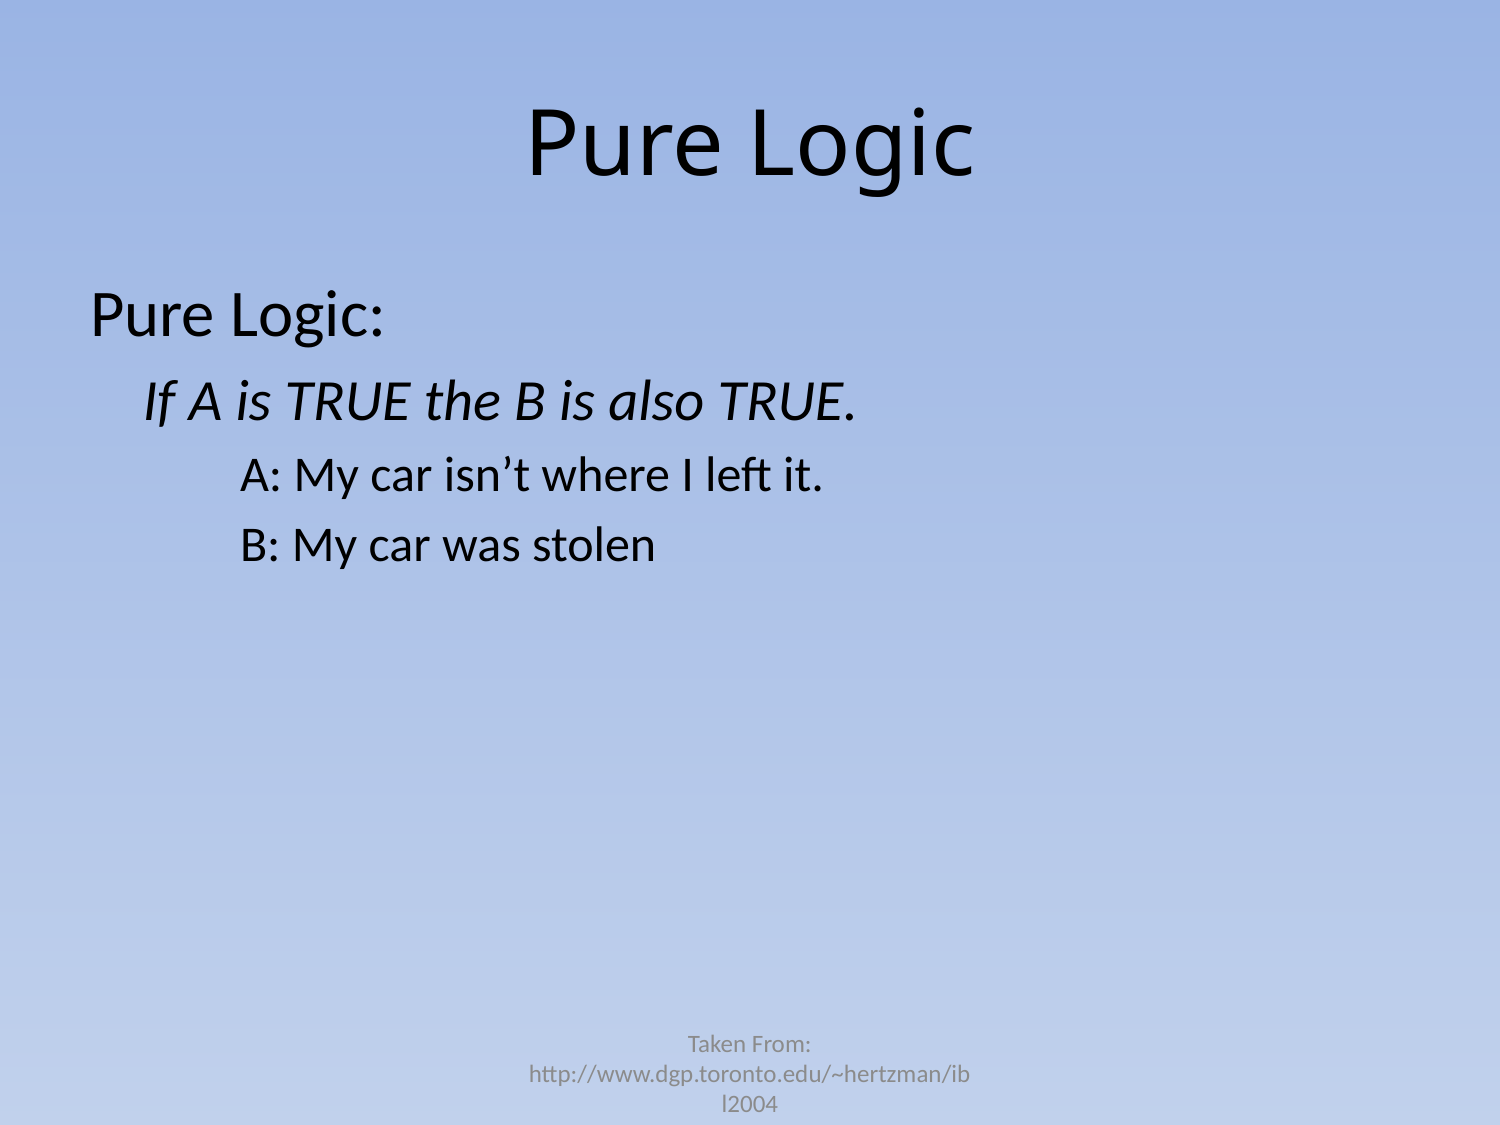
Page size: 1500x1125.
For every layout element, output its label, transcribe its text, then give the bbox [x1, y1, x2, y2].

footer Taken From: http://www.dgp.toronto.edu/~hertzman/ibl2004 [512, 1042, 988, 1103]
list Pure Logic: If A is TRUE the B is also TRUE. A: My car isn’t where I left it. B: My car was stolen [75, 262, 1425, 1005]
title Pure Logic [75, 45, 1425, 233]
